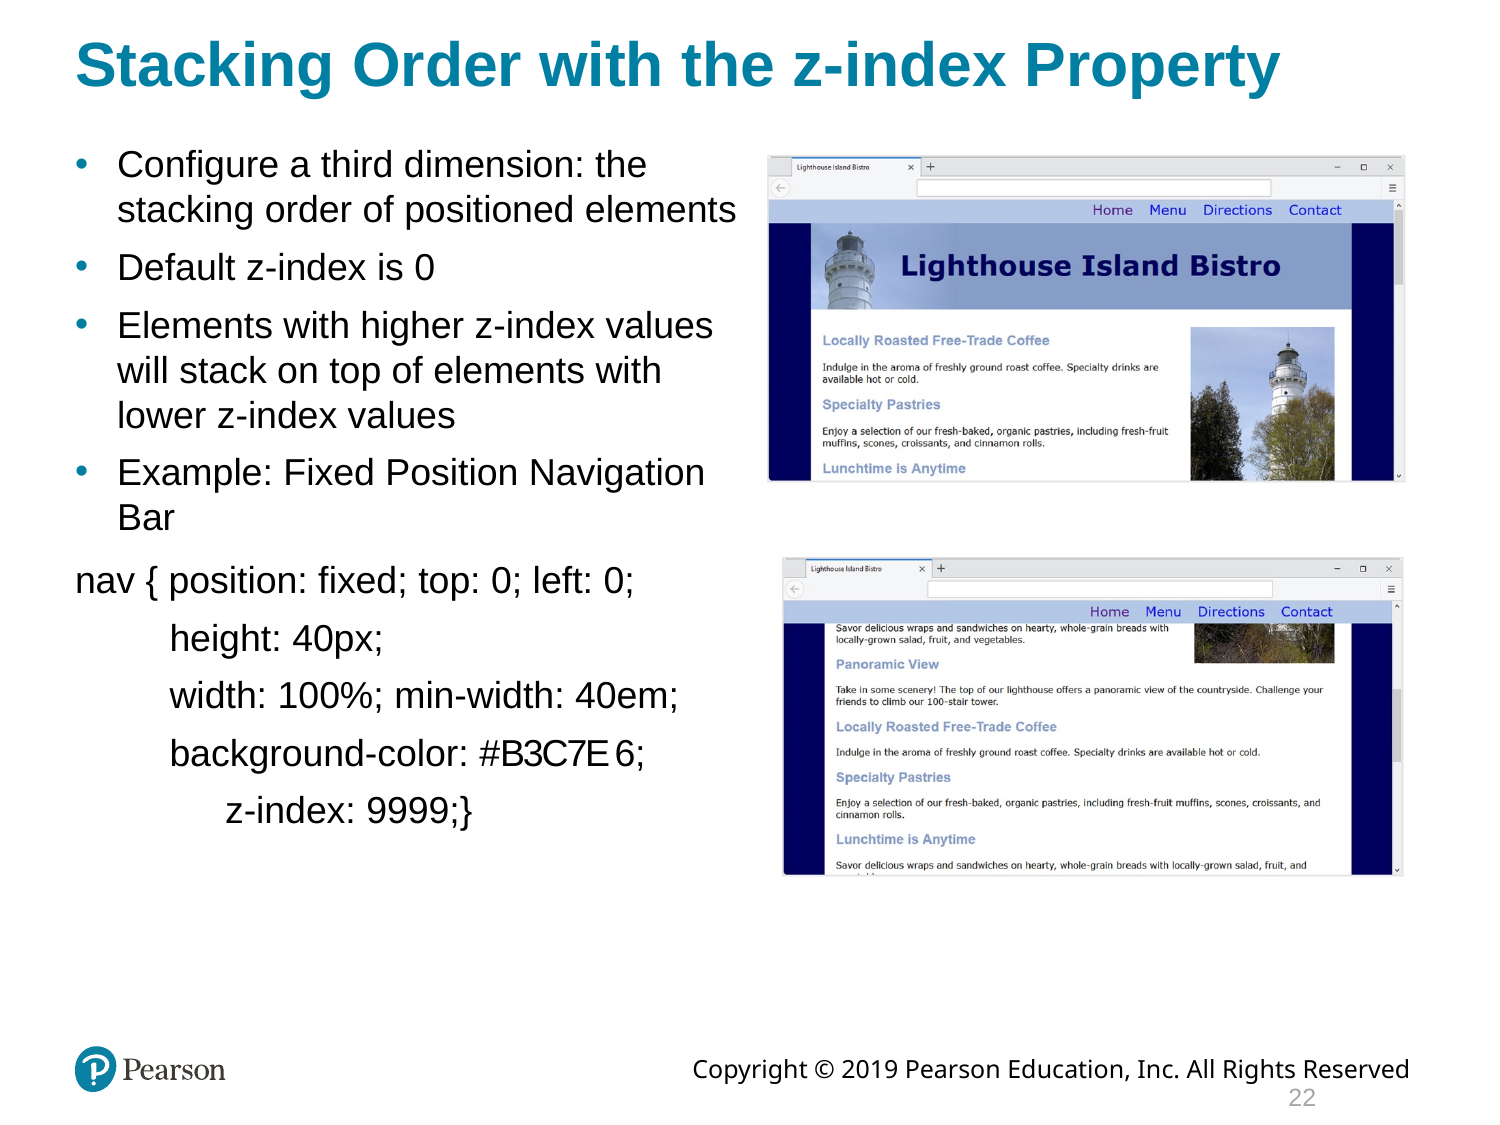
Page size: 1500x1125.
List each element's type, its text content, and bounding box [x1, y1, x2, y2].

picture [762, 149, 1410, 487]
picture [776, 552, 1408, 881]
list Configure a third dimension: the stacking order of positioned elements Default z-index is 0 Elements with higher z-index values will stack on top of elements with lower z-index values Example: Fixed Position Navigation Bar [75, 140, 750, 556]
title Stacking Order with the z-index Property [75, 0, 1413, 100]
list nav { position: fixed; top: 0; left: 0; height: 40px; width: 100%; min-width: 40em; background-color: #B 3 C 7 E 6; z-index: 9999;} [75, 556, 750, 1125]
